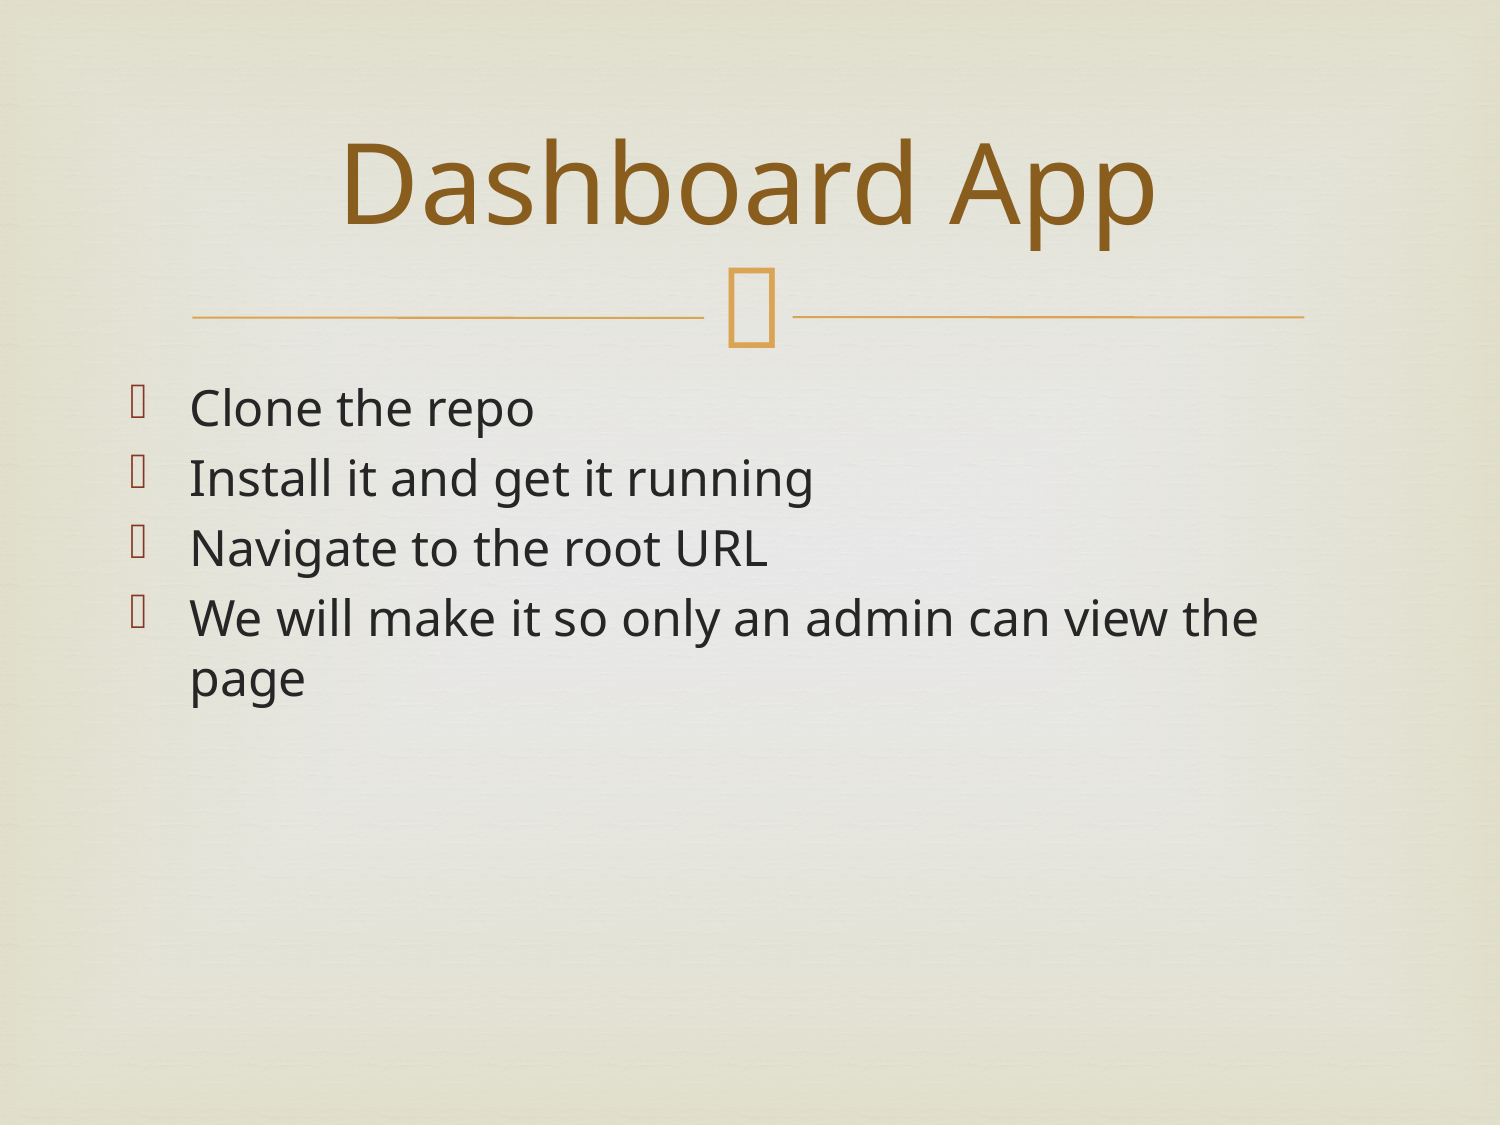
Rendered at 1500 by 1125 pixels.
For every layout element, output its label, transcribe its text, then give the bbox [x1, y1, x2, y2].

list Clone the repo Install it and get it running Navigate to the root URL We will make it so only an admin can view the page [114, 368, 1386, 1005]
title Dashboard App [112, 93, 1386, 267]
